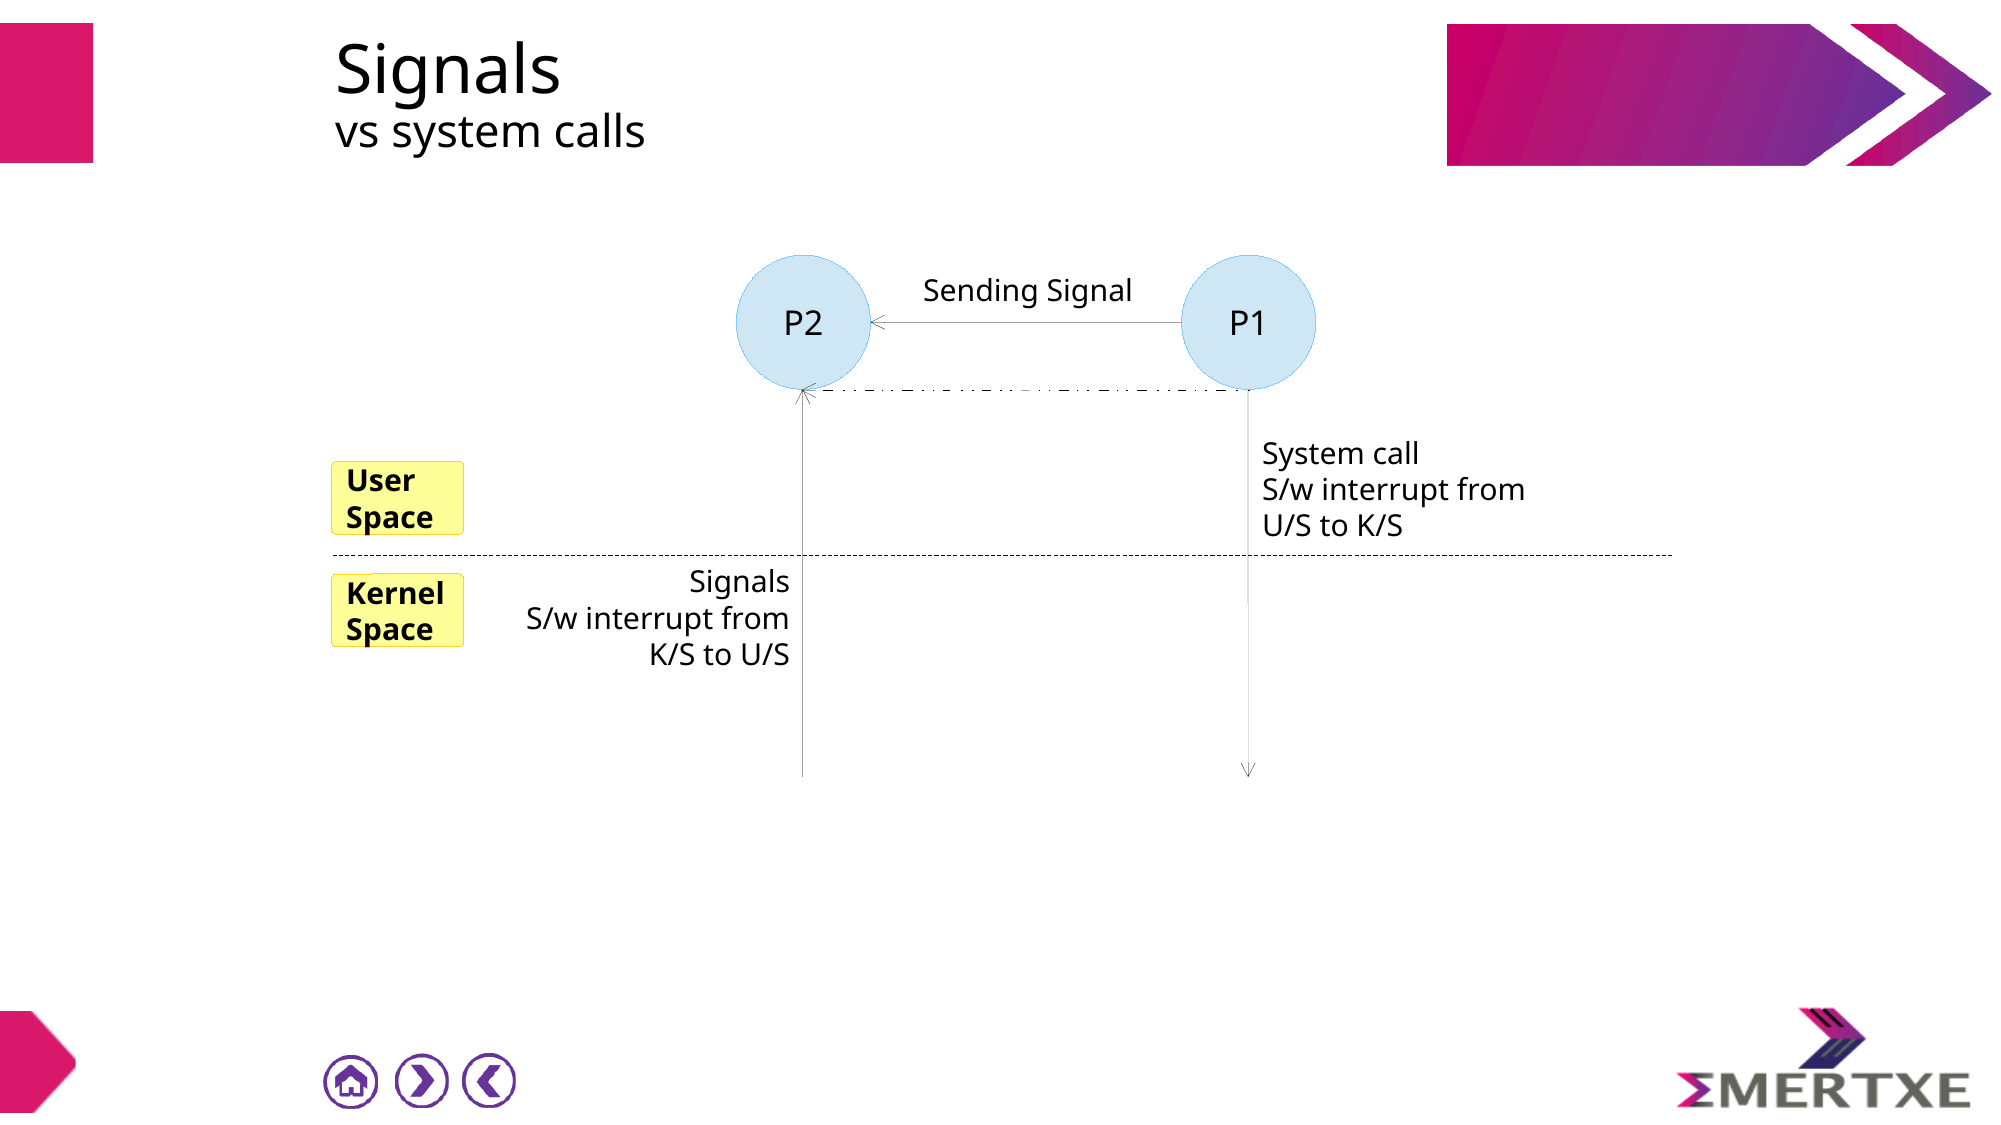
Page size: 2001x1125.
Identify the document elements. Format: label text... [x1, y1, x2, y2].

title Signals vs system calls [335, 1, 1675, 190]
picture [461, 1053, 517, 1108]
text_box Kernel Space [331, 573, 464, 647]
picture [394, 1053, 450, 1108]
text_box P2 [736, 255, 871, 390]
text_box System call S/w interrupt from U/S to K/S [1249, 427, 1540, 550]
picture [1676, 1004, 1972, 1108]
text_box Signals S/w interrupt from K/S to U/S [512, 556, 802, 679]
picture [323, 1054, 378, 1110]
picture [1675, 24, 1992, 166]
text_box P1 [1181, 255, 1316, 390]
text_box Sending Signal [909, 264, 1147, 315]
text_box User Space [331, 461, 464, 535]
